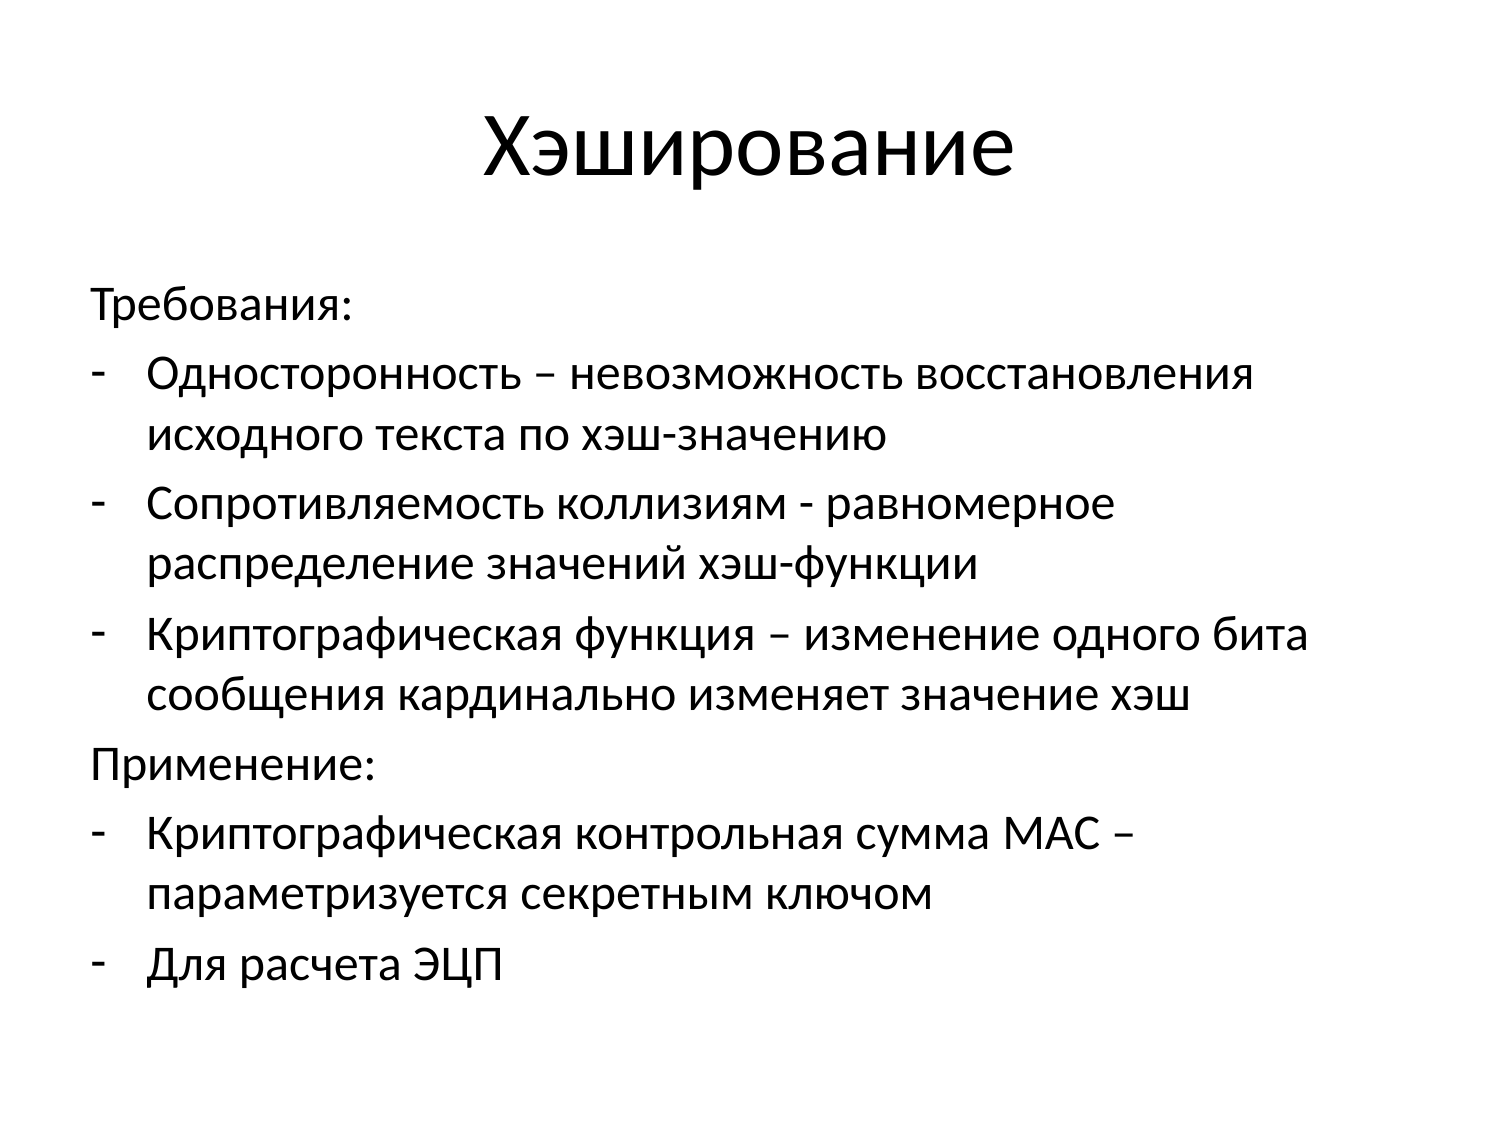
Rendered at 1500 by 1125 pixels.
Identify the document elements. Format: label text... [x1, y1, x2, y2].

list Требования: Односторонность – невозможность восстановления исходного текста по хэш-значению Сопротивляемость коллизиям - равномерное распределение значений хэш-функции Криптографическая функция – изменение одного бита сообщения кардинально изменяет значение хэш Применение: Криптографическая контрольная сумма MAC – параметризуется секретным ключом Для расчета ЭЦП [75, 262, 1425, 1005]
title Хэширование [75, 45, 1425, 233]
